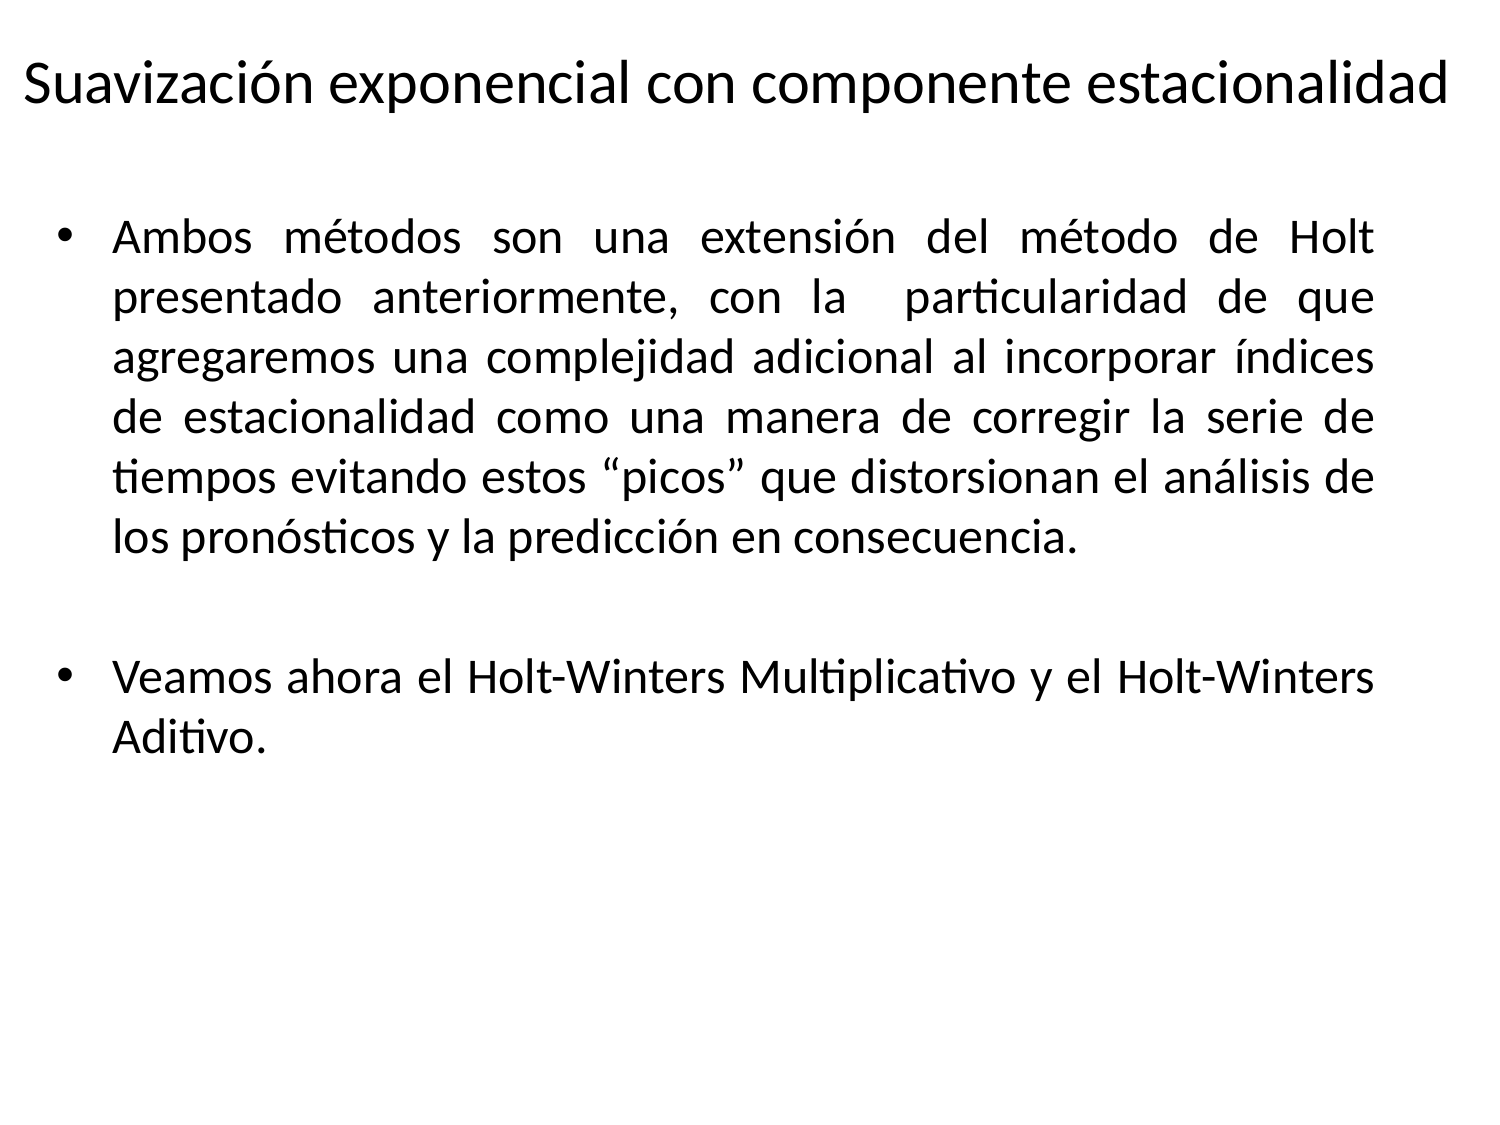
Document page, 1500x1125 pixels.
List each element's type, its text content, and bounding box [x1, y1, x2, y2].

title Suavización exponencial con componente estacionalidad [0, 7, 1489, 149]
list Ambos métodos son una extensión del método de Holt presentado anteriormente, con la particularidad de que agregaremos una complejidad adicional al incorporar índices de estacionalidad como una manera de corregir la serie de tiempos evitando estos “picos” que distorsionan el análisis de los pronósticos y la predicción en consecuencia. Veamos ahora el Holt-Winters Multiplicativo y el Holt-Winters Aditivo. [41, 196, 1392, 1094]
